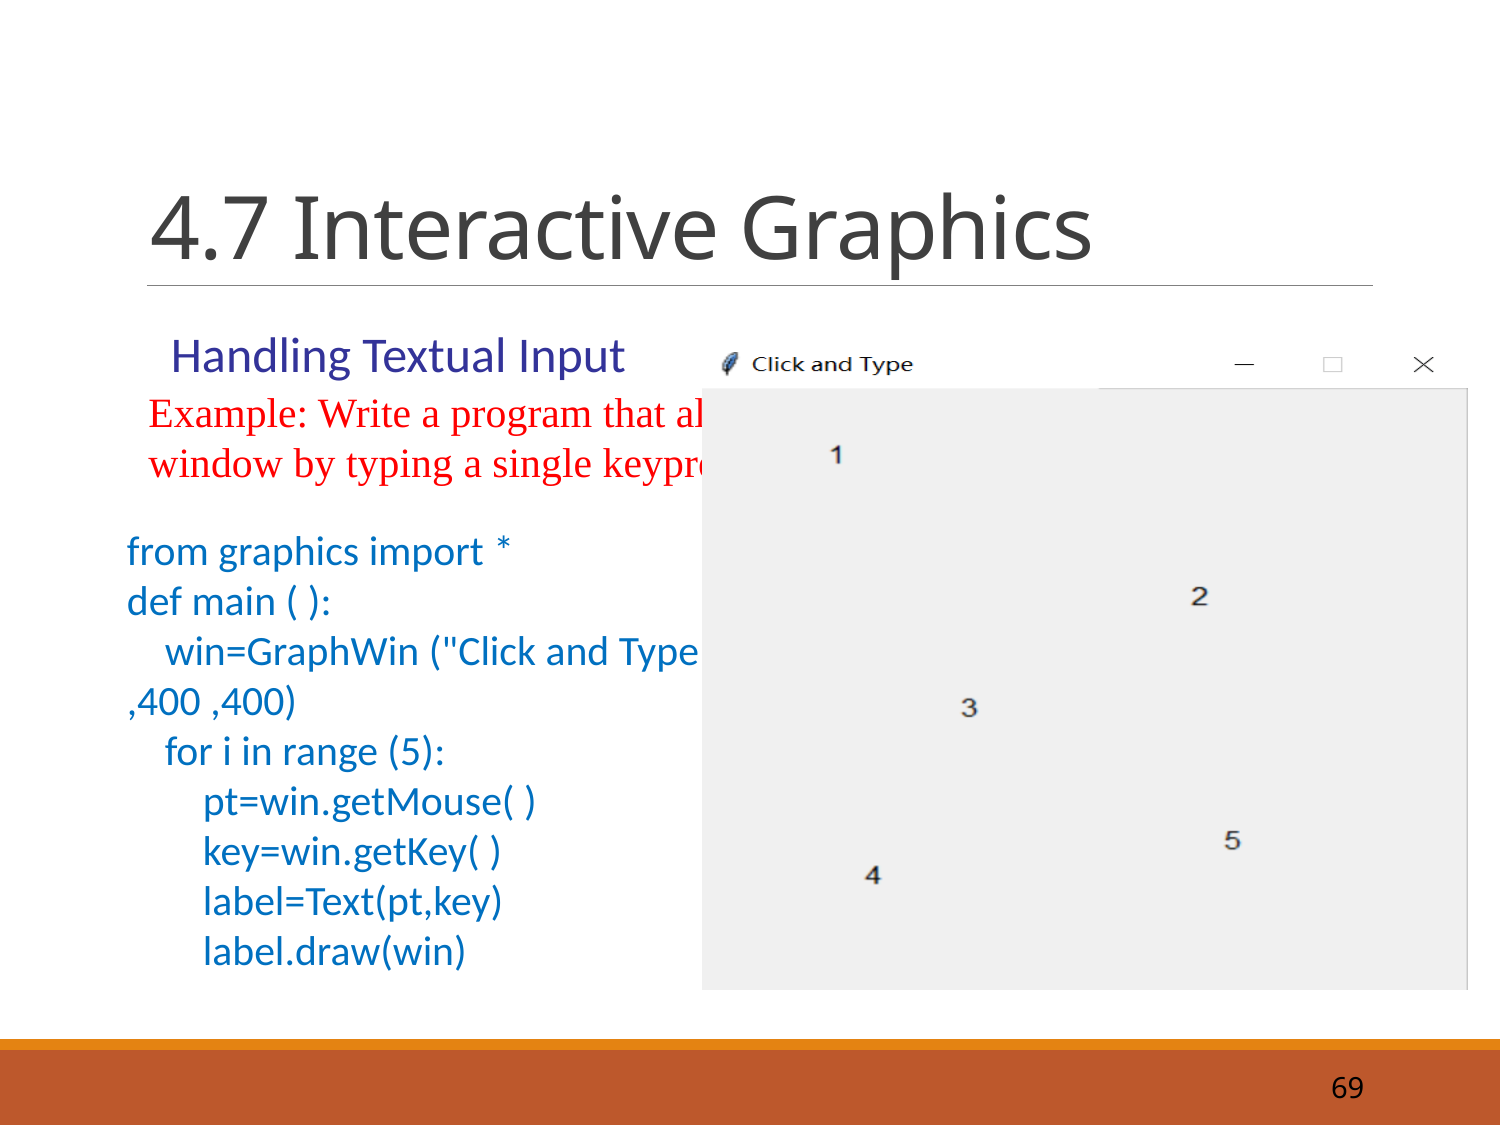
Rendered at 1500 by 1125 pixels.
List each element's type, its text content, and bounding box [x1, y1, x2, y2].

text_box from graphics import * def main ( ): win=GraphWin ("Click and Type " ,400 ,400) for i in range (5): pt=win.getMouse( ) key=win.getKey( ) label=Text(pt,key) label.draw(win) [112, 516, 750, 1027]
slide_number 69 [1218, 1059, 1380, 1120]
picture [702, 349, 1469, 991]
title 4.7 Interactive Graphics [135, 47, 1373, 285]
text_box Handling Textual Input Example: Write a program that allows the user to label positions in a window by typing a single keypress after each mouse click. [133, 302, 1399, 494]
